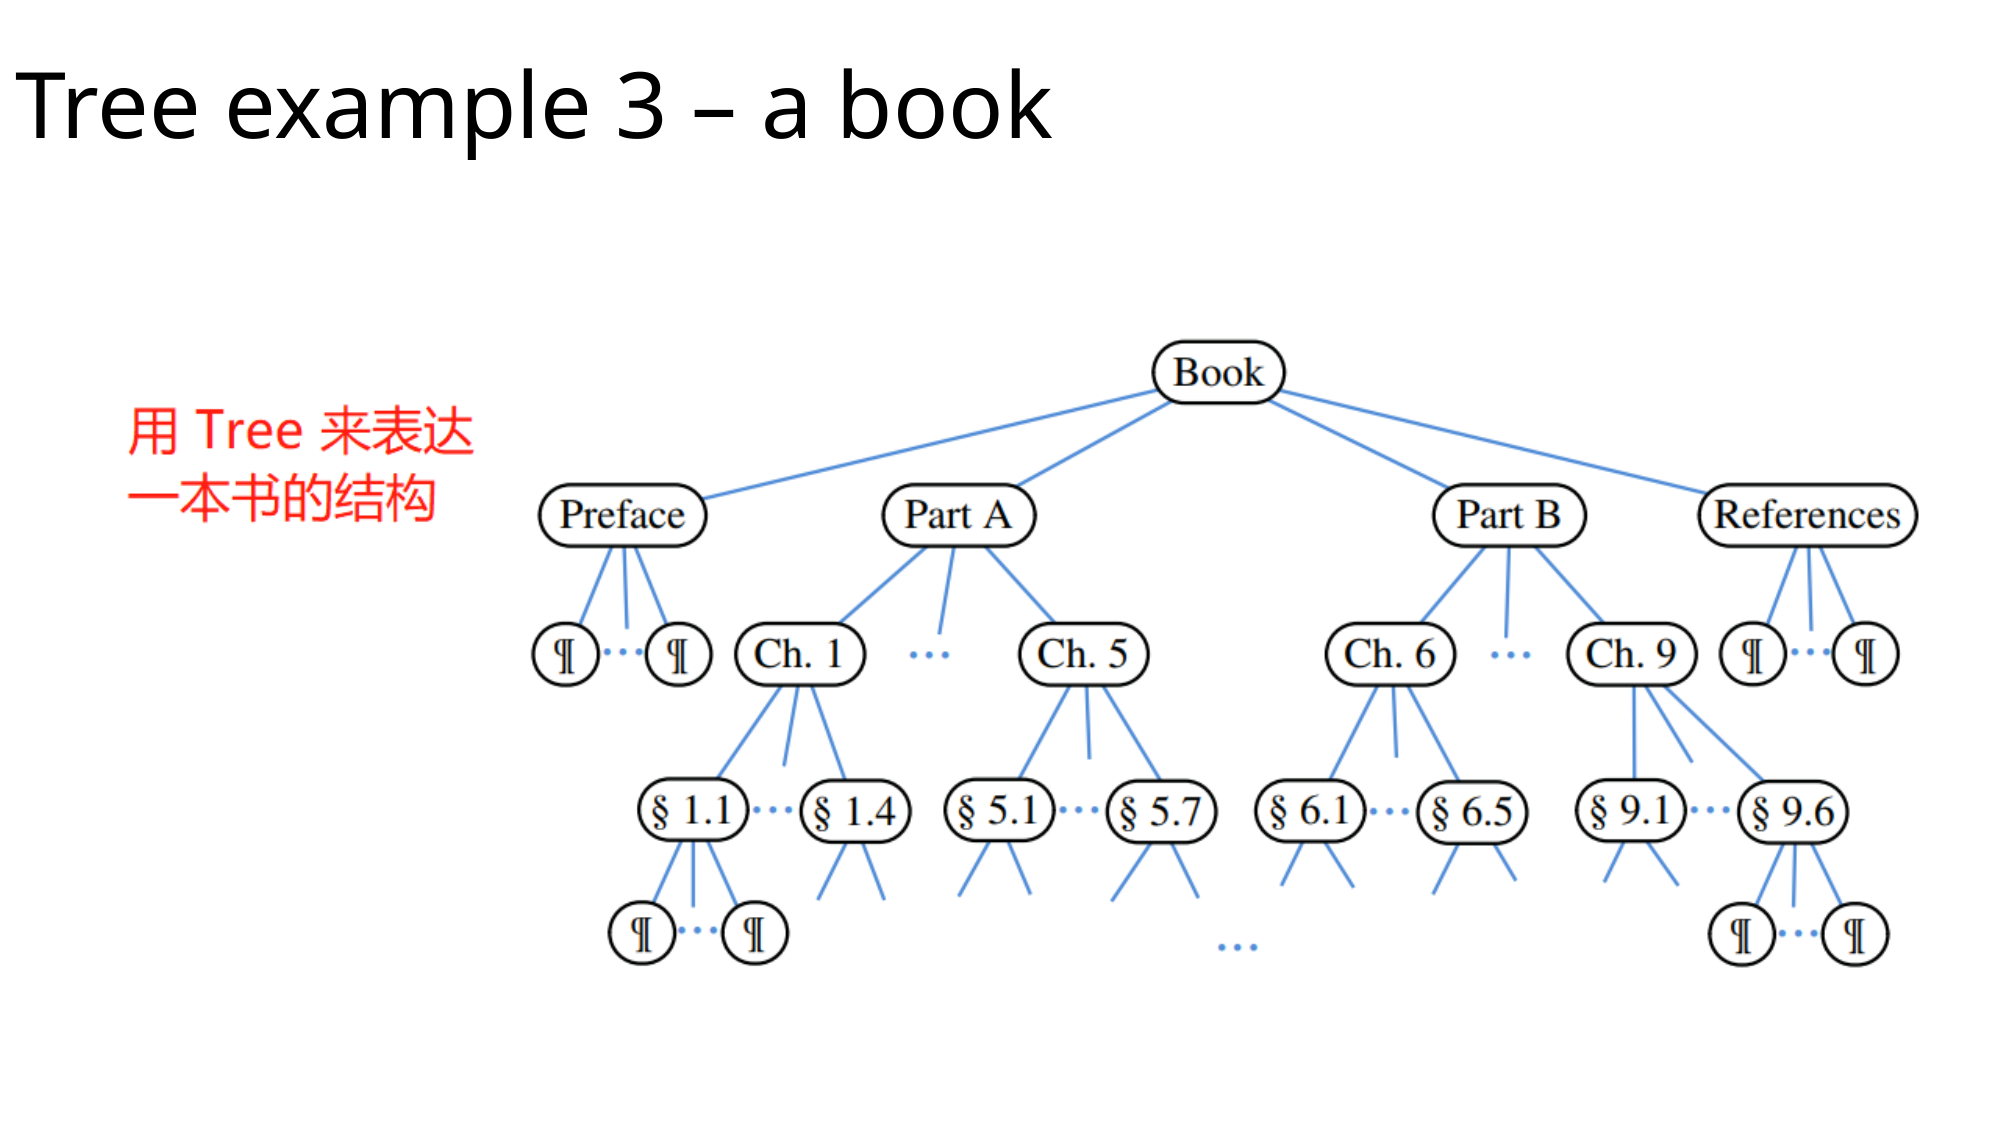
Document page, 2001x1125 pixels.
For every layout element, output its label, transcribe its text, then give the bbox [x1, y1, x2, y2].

title Tree example 3 – a book [0, 0, 1725, 218]
picture [74, 325, 1925, 988]
